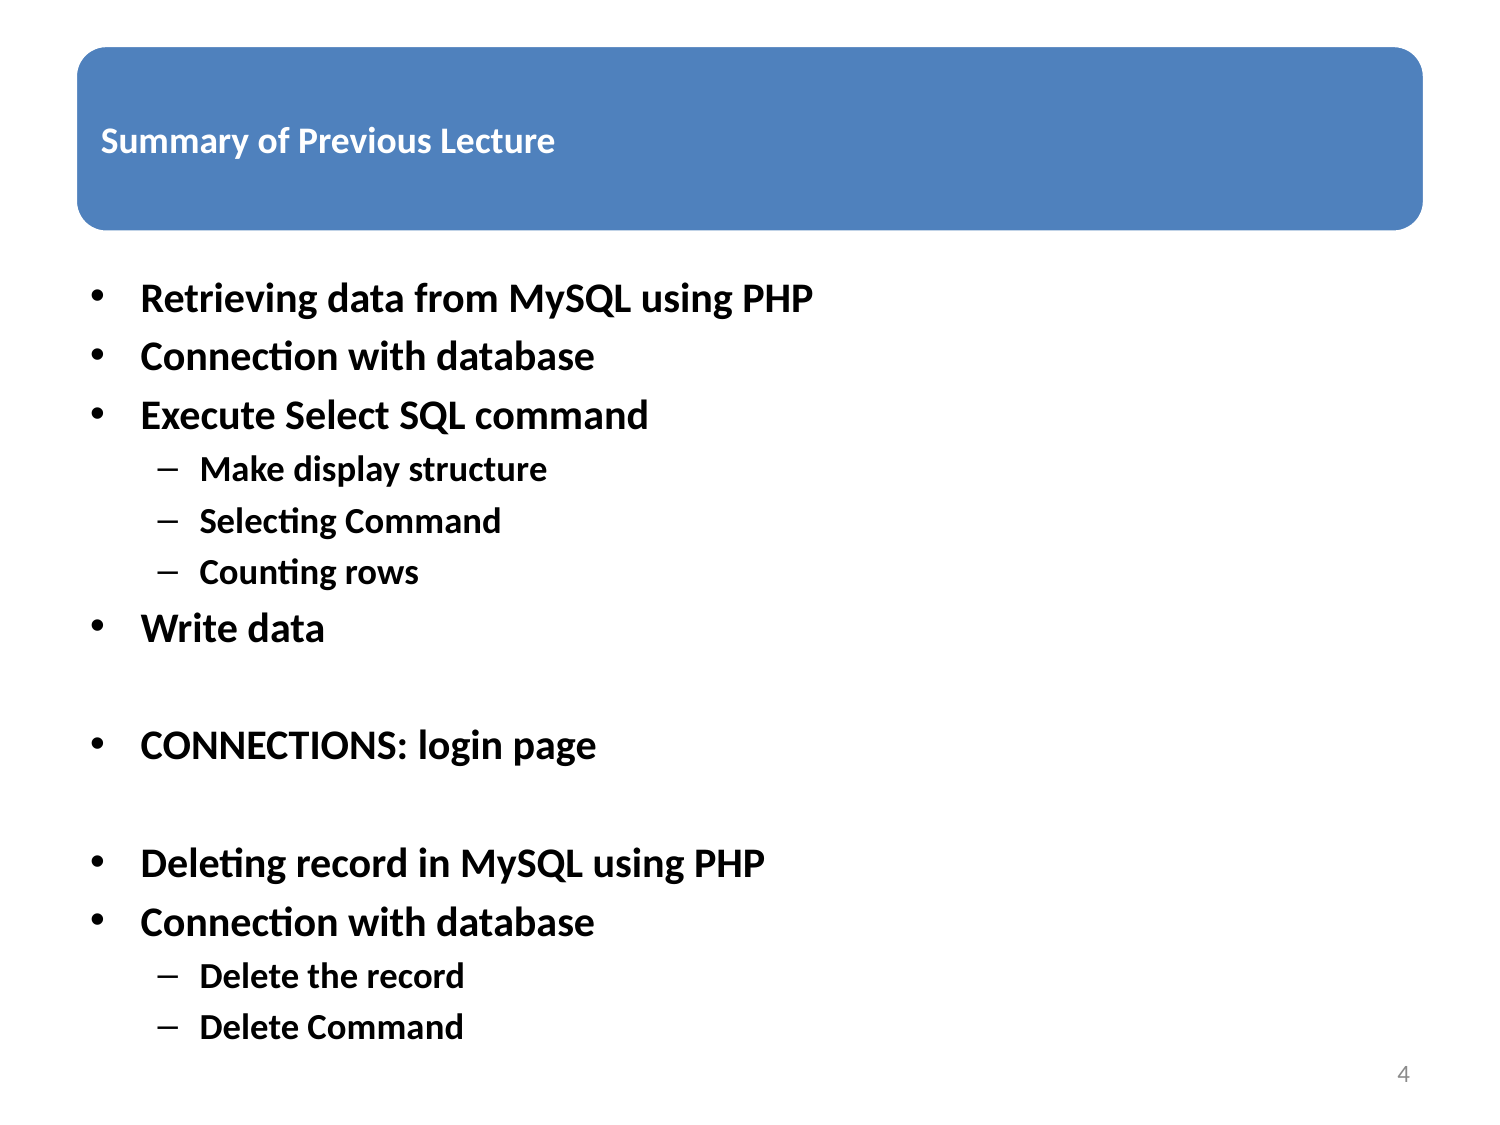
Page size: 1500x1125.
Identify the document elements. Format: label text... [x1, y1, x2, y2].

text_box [74, 44, 1426, 233]
slide_number 4 [1074, 1042, 1425, 1103]
list Retrieving data from MySQL using PHP Connection with database Execute Select SQL command Make display structure Selecting Command Counting rows Write data CONNECTIONS: login page Deleting record in MySQL using PHP Connection with database Delete the record Delete Command [75, 262, 1425, 1063]
